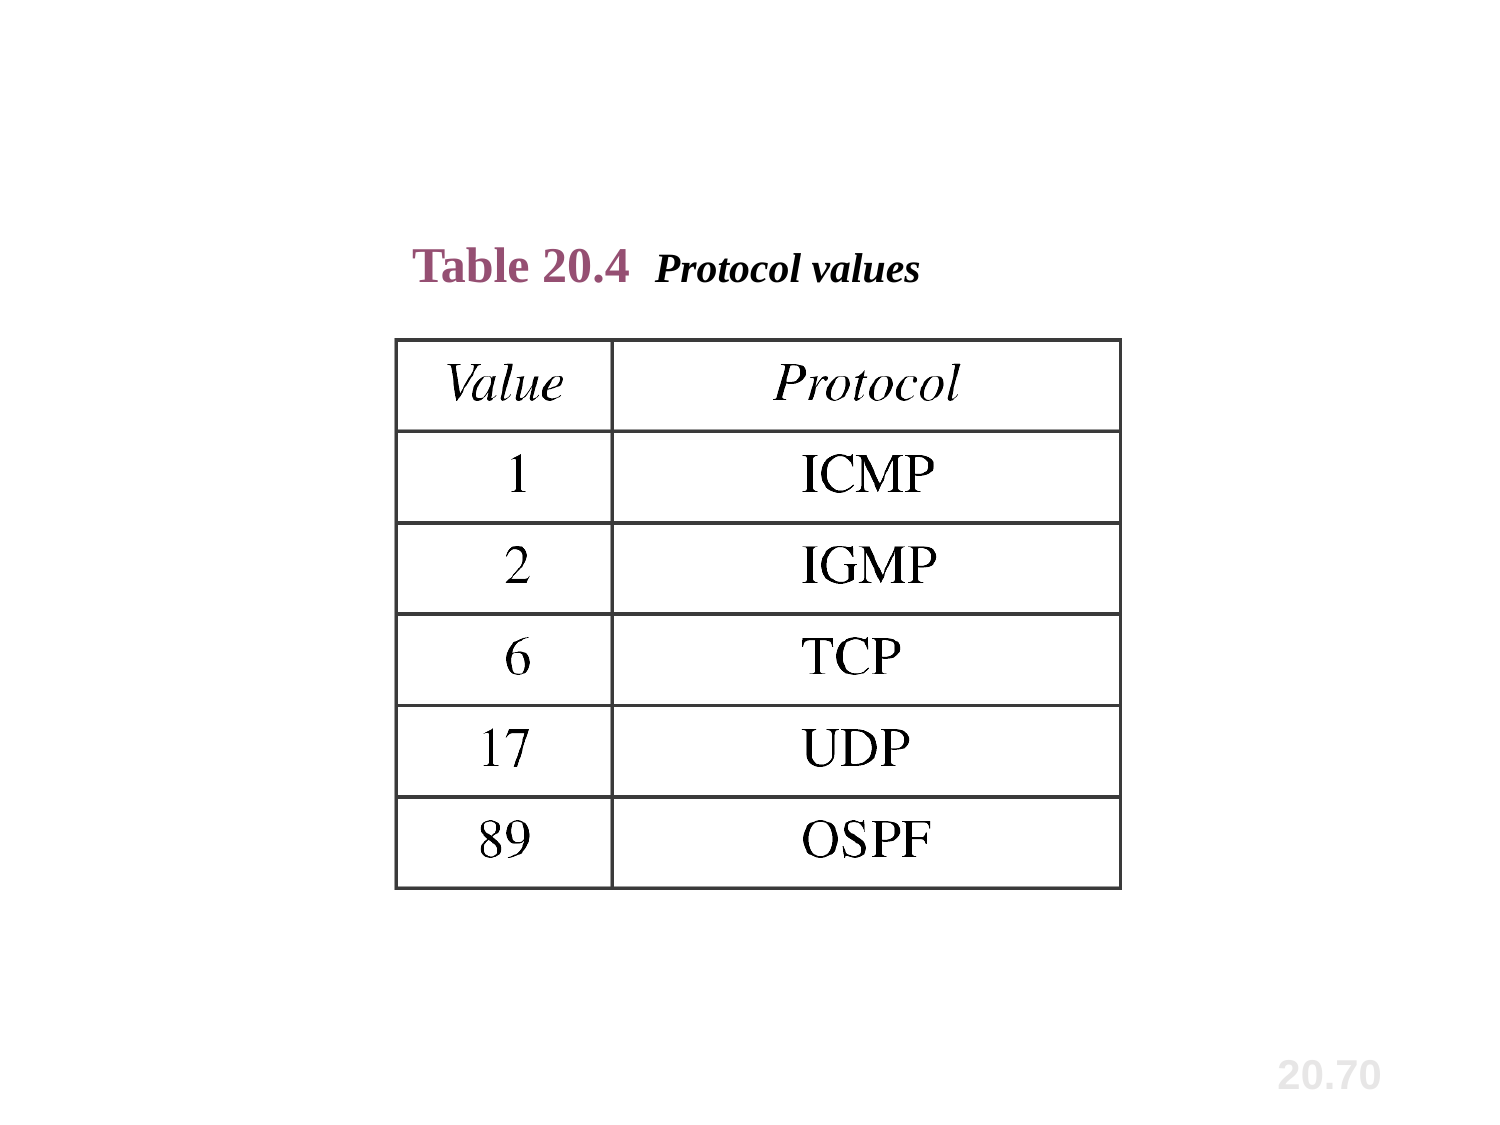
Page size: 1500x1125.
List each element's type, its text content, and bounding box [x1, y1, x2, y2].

text_box Table 20.4 Protocol values [397, 224, 936, 300]
picture [346, 302, 1188, 950]
slide_number 20.70 [1059, 1042, 1397, 1103]
